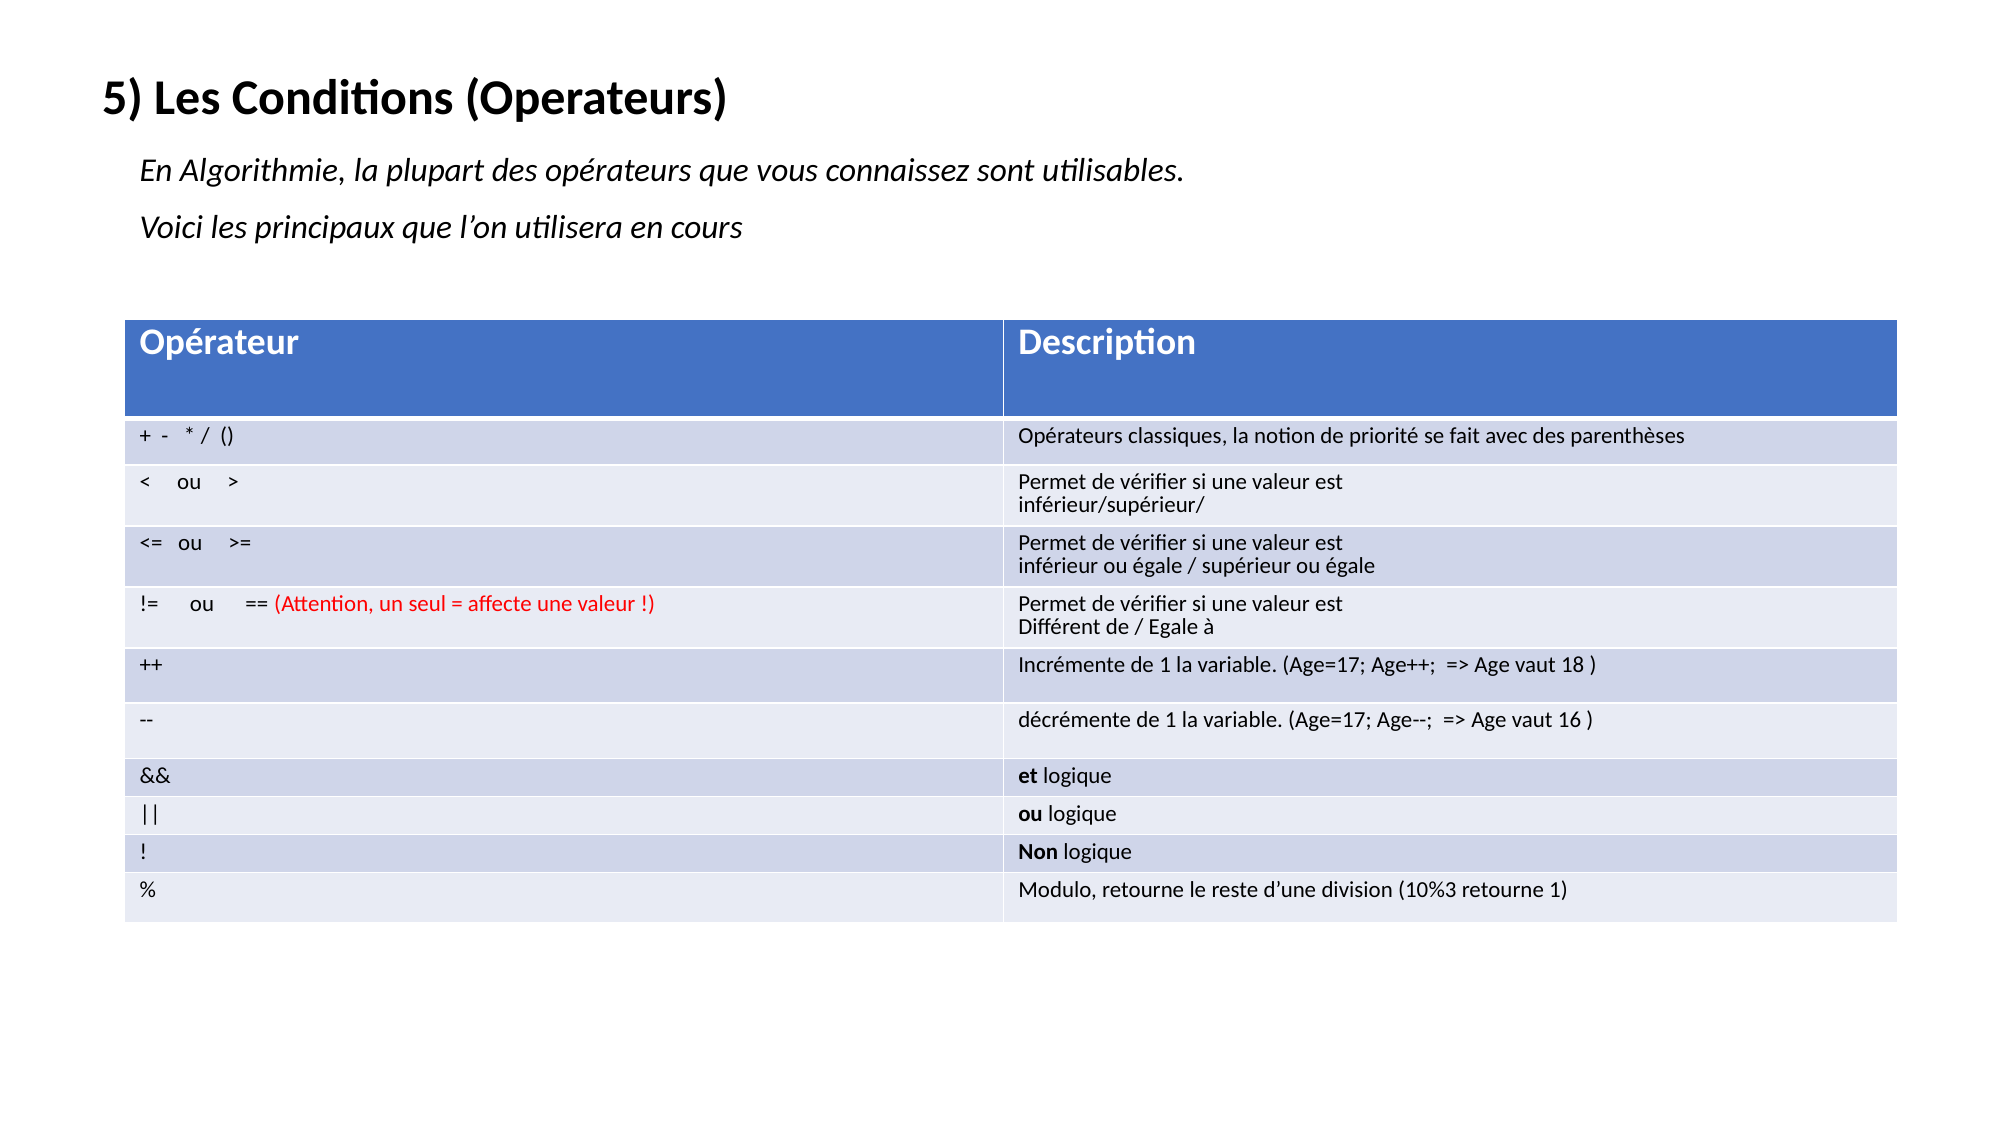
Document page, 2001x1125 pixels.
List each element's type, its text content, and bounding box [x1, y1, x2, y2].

table_cell Modulo, retourne le reste d’une division (10%3 retourne 1) [1004, 873, 1897, 922]
table_cell Opérateurs classiques, la notion de priorité se fait avec des parenthèses [1004, 421, 1897, 464]
table_cell || [125, 797, 1003, 834]
table_cell -- [125, 704, 1003, 758]
table_cell Permet de vérifier si une valeur est inférieur/supérieur/ [1004, 466, 1897, 525]
table_cell Non logique [1004, 835, 1897, 872]
table_header Description [1004, 320, 1897, 416]
table_cell décrémente de 1 la variable. (Age=17; Age--; => Age vaut 16 ) [1004, 704, 1897, 758]
table_cell <= ou >= [125, 527, 1003, 586]
table_cell ++ [125, 649, 1003, 702]
table_cell ou logique [1004, 797, 1897, 834]
table_cell && [125, 759, 1003, 796]
table_cell + - * / () [125, 421, 1003, 464]
list En Algorithmie, la plupart des opérateurs que vous connaissez sont utilisables. Voici les principaux que l’on utilisera en cours [124, 145, 1819, 318]
table_cell != ou == (Attention, un seul = affecte une valeur !) [125, 588, 1003, 647]
table_cell % [125, 873, 1003, 922]
text_box 5) Les Conditions (Operateurs) [87, 56, 1043, 192]
table_header Opérateur [125, 320, 1003, 416]
table_cell < ou > [125, 466, 1003, 525]
table_cell ! [125, 835, 1003, 872]
table_cell Incrémente de 1 la variable. (Age=17; Age++; => Age vaut 18 ) [1004, 649, 1897, 702]
table_cell Permet de vérifier si une valeur est inférieur ou égale / supérieur ou égale [1004, 527, 1897, 586]
table_cell Permet de vérifier si une valeur est Différent de / Egale à [1004, 588, 1897, 647]
table_cell et logique [1004, 759, 1897, 796]
